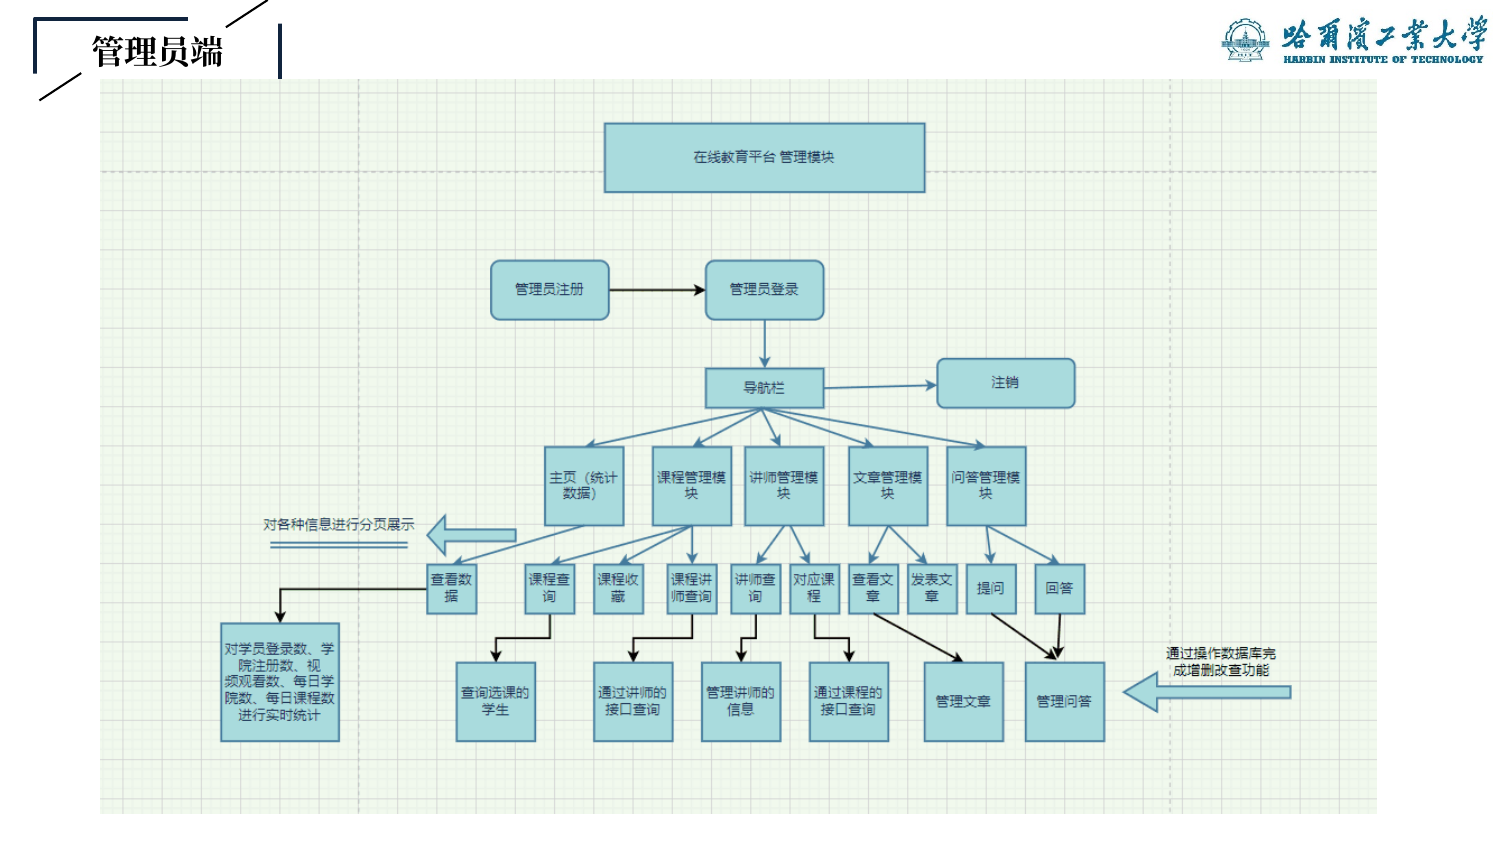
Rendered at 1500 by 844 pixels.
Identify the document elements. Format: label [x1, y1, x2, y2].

text_box [0, 0, 324, 101]
picture [100, 78, 1377, 815]
picture [1219, 9, 1493, 71]
